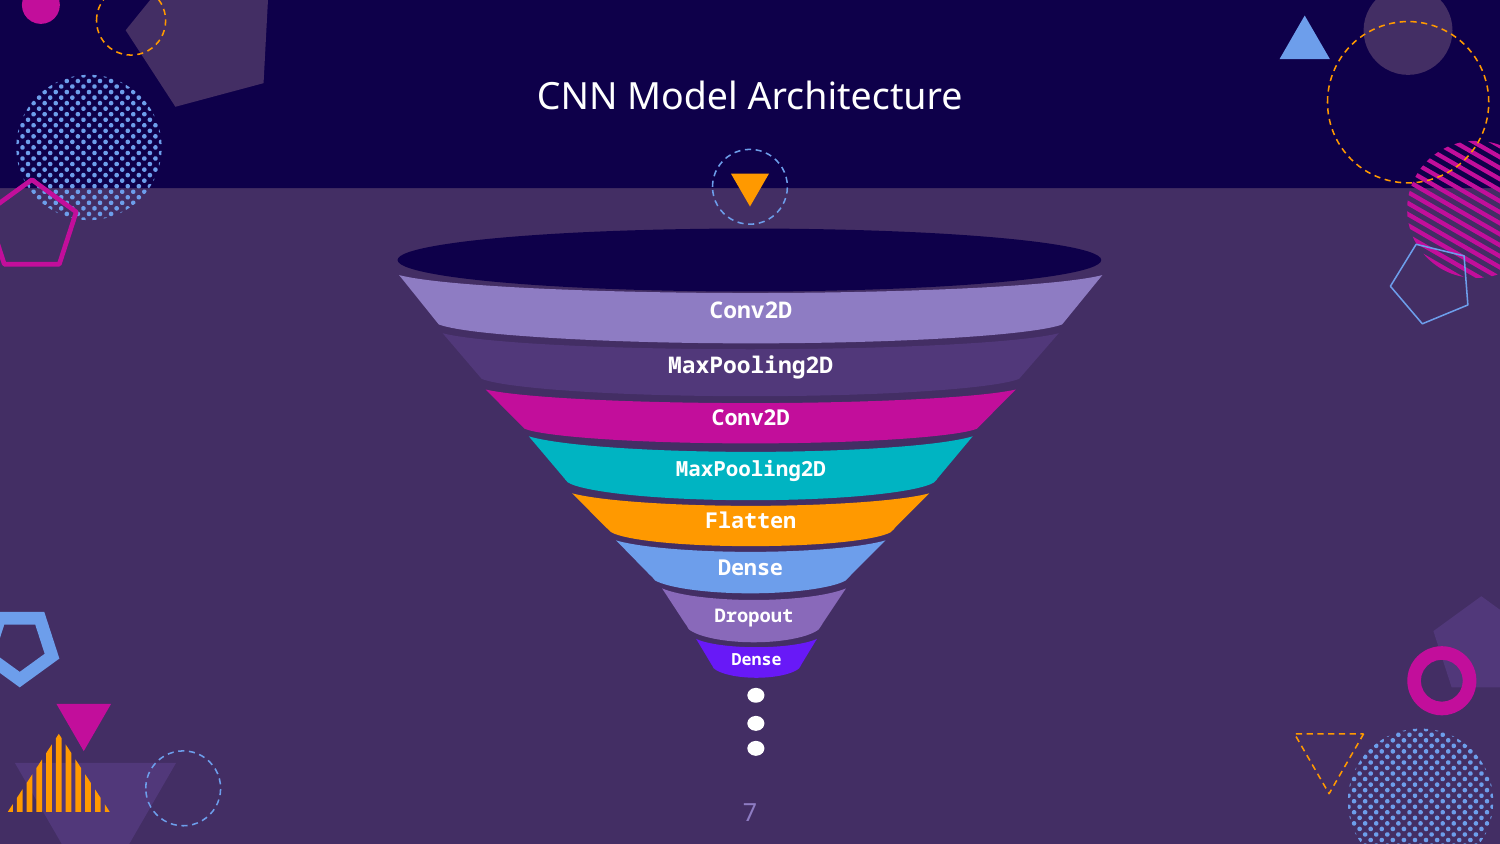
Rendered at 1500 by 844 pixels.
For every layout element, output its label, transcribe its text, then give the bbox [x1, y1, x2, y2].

text_box [747, 715, 765, 731]
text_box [397, 228, 1103, 594]
text_box Dropout [671, 602, 837, 643]
title CNN Model Architecture [335, 0, 1165, 189]
text_box [747, 687, 765, 703]
slide_number 7 [705, 781, 795, 842]
text_box [747, 740, 765, 756]
text_box Dense [696, 638, 817, 678]
